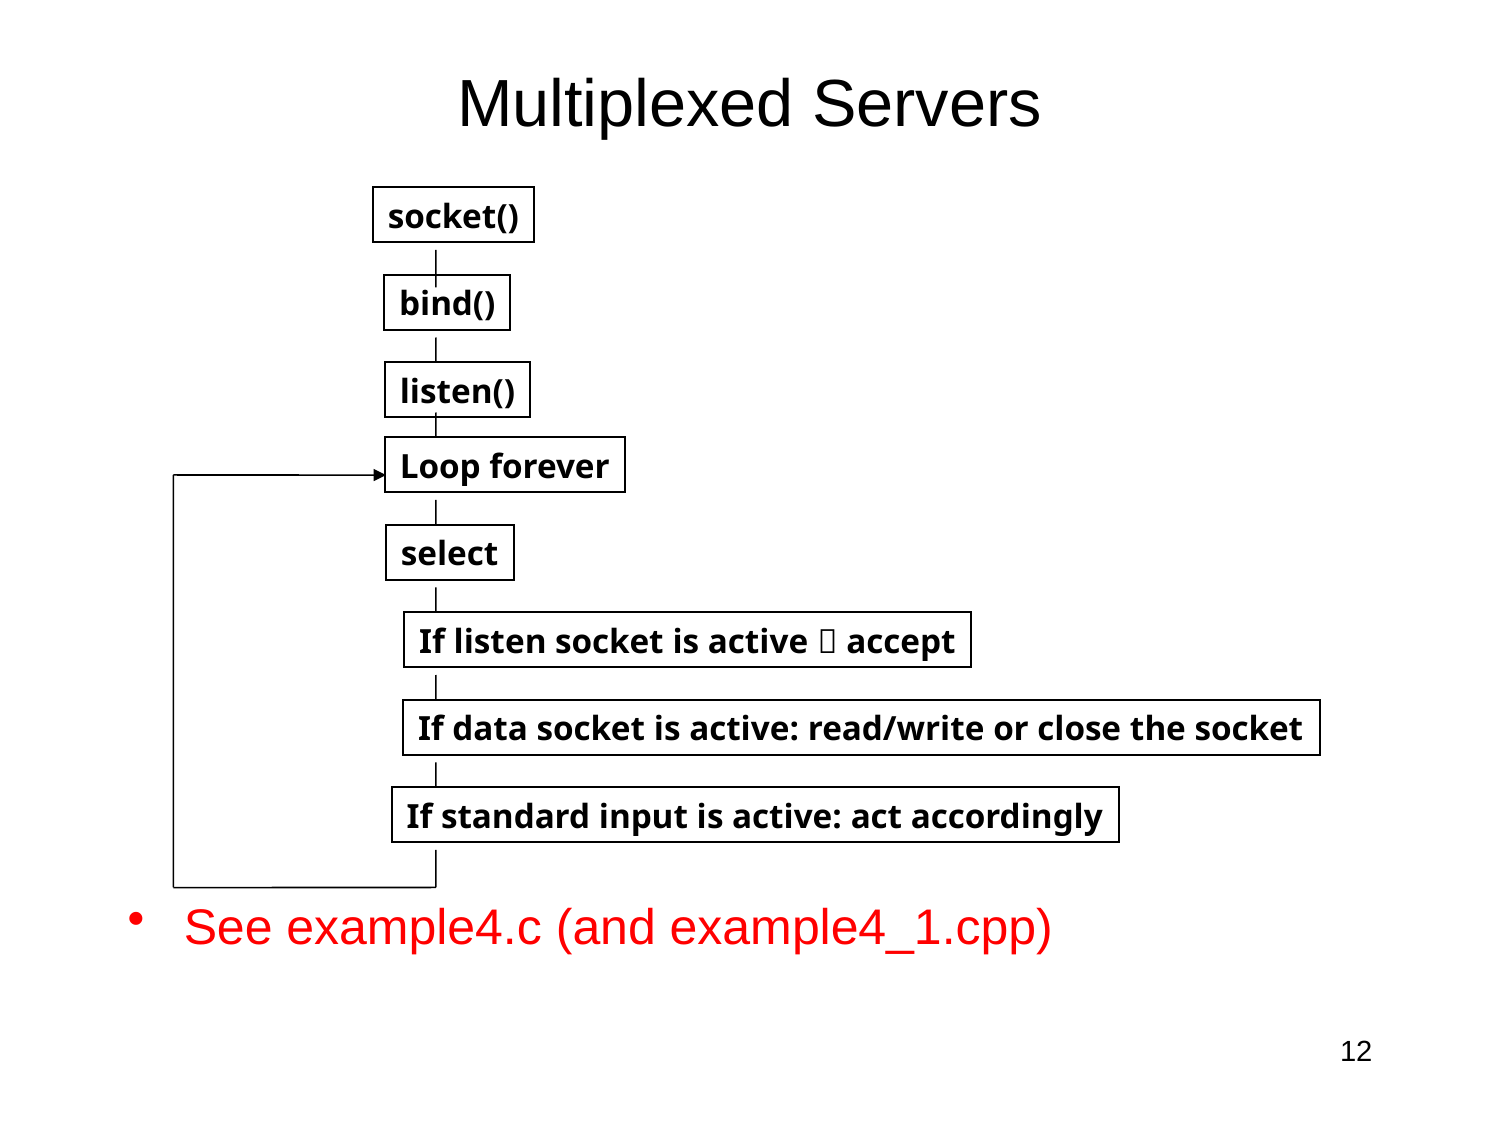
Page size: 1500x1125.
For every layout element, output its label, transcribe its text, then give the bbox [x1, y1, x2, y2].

text_box bind() [384, 274, 511, 330]
text_box [173, 468, 386, 482]
slide_number 12 [1074, 1024, 1388, 1101]
text_box If data socket is active: read/write or close the socket [403, 699, 1320, 755]
text_box If standard input is active: act accordingly [391, 787, 1119, 843]
list See example4.c (and example4_1.cpp) [112, 187, 1388, 963]
text_box If listen socket is active  accept [404, 612, 971, 668]
text_box socket() [373, 187, 534, 243]
text_box select [386, 524, 514, 580]
text_box Loop forever [385, 437, 625, 493]
title Multiplexed Servers [112, 37, 1388, 163]
text_box listen() [384, 362, 530, 418]
